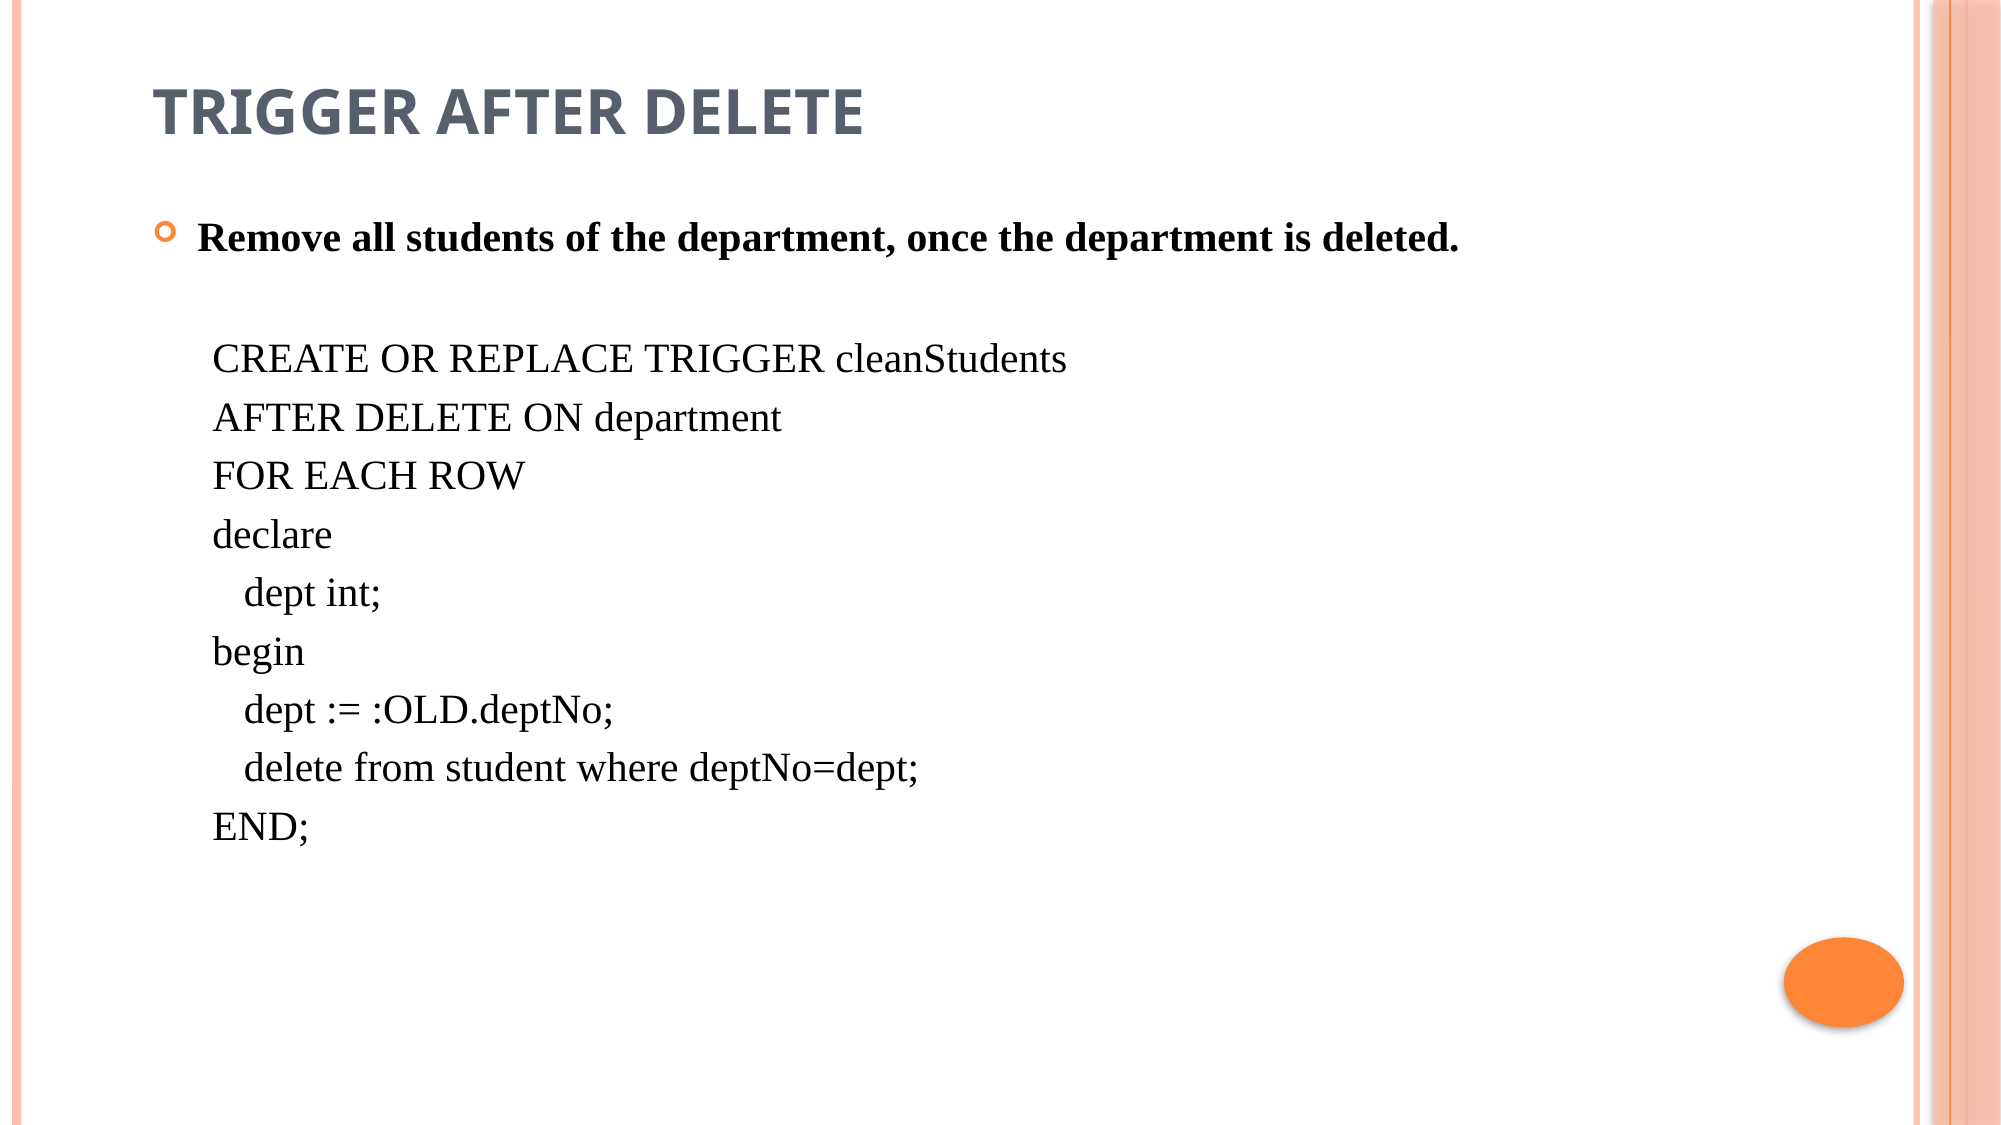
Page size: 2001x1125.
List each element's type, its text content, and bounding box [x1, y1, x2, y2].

list Remove all students of the department, once the department is deleted. CREATE OR REPLACE TRIGGER cleanStudents AFTER DELETE ON department FOR EACH ROW declare dept int; begin dept := :OLD.deptNo; delete from student where deptNo=dept; END; [137, 202, 1863, 1061]
title Trigger After Delete [137, 59, 1863, 155]
